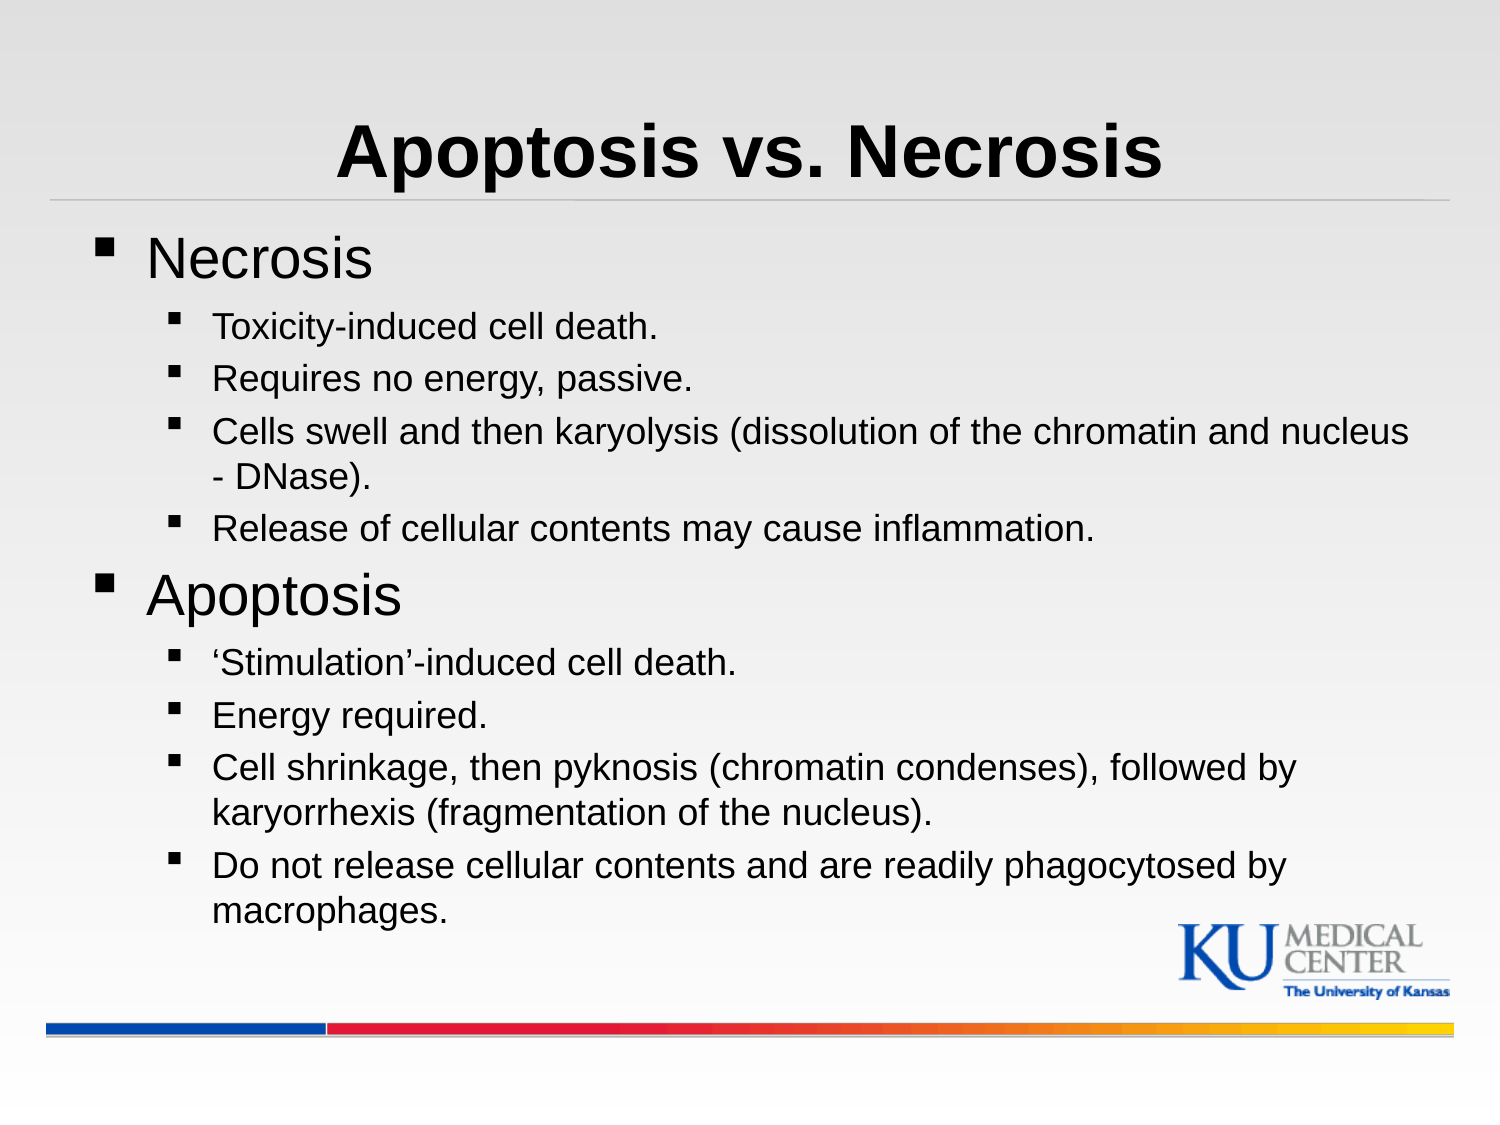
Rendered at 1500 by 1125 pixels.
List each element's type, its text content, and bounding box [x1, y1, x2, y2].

list Necrosis Toxicity-induced cell death. Requires no energy, passive. Cells swell and then karyolysis (dissolution of the chromatin and nucleus - DNase). Release of cellular contents may cause inflammation. Apoptosis ‘Stimulation’-induced cell death. Energy required. Cell shrinkage, then pyknosis (chromatin condenses), followed by karyorrhexis (fragmentation of the nucleus). Do not release cellular contents and are readily phagocytosed by macrophages. [74, 212, 1426, 888]
title Apoptosis vs. Necrosis [74, 44, 1426, 201]
picture [1178, 924, 1450, 1000]
picture [46, 1017, 1454, 1038]
